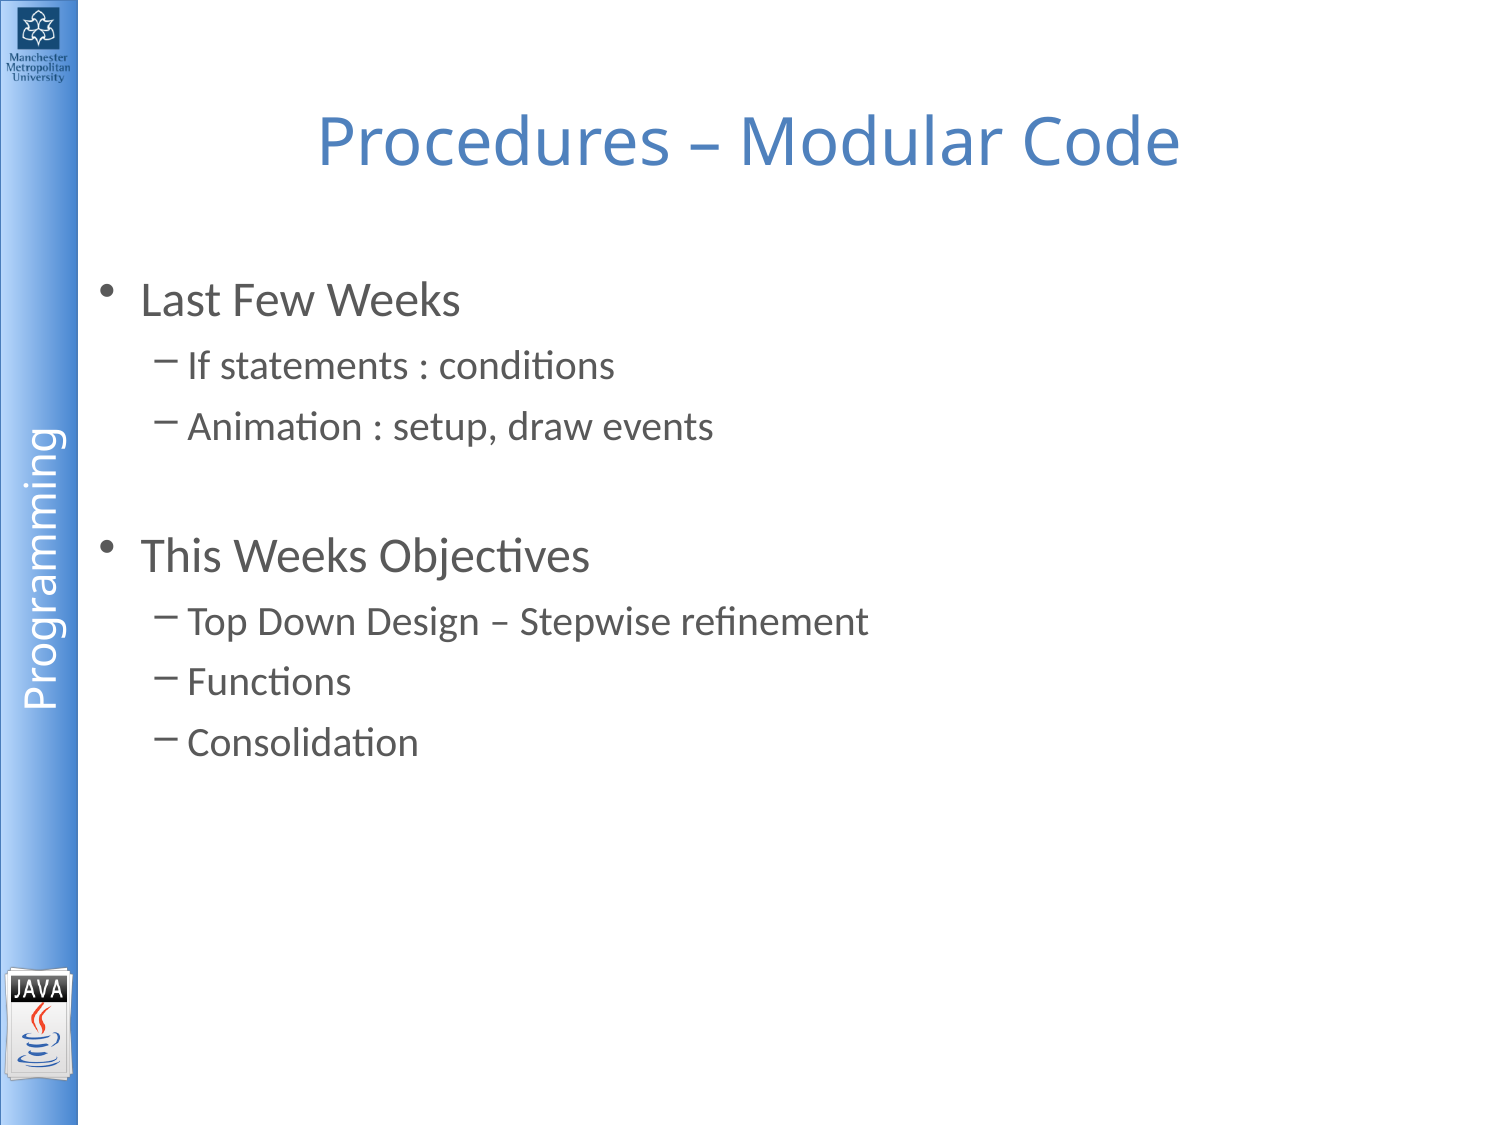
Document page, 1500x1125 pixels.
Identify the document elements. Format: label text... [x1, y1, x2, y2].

picture [0, 966, 82, 1082]
title Procedures – Modular Code [75, 45, 1425, 233]
picture [5, 7, 70, 83]
list Last Few Weeks If statements : conditions Animation : setup, draw events This Weeks Objectives Top Down Design – Stepwise refinement Functions Consolidation [92, 260, 1425, 1046]
